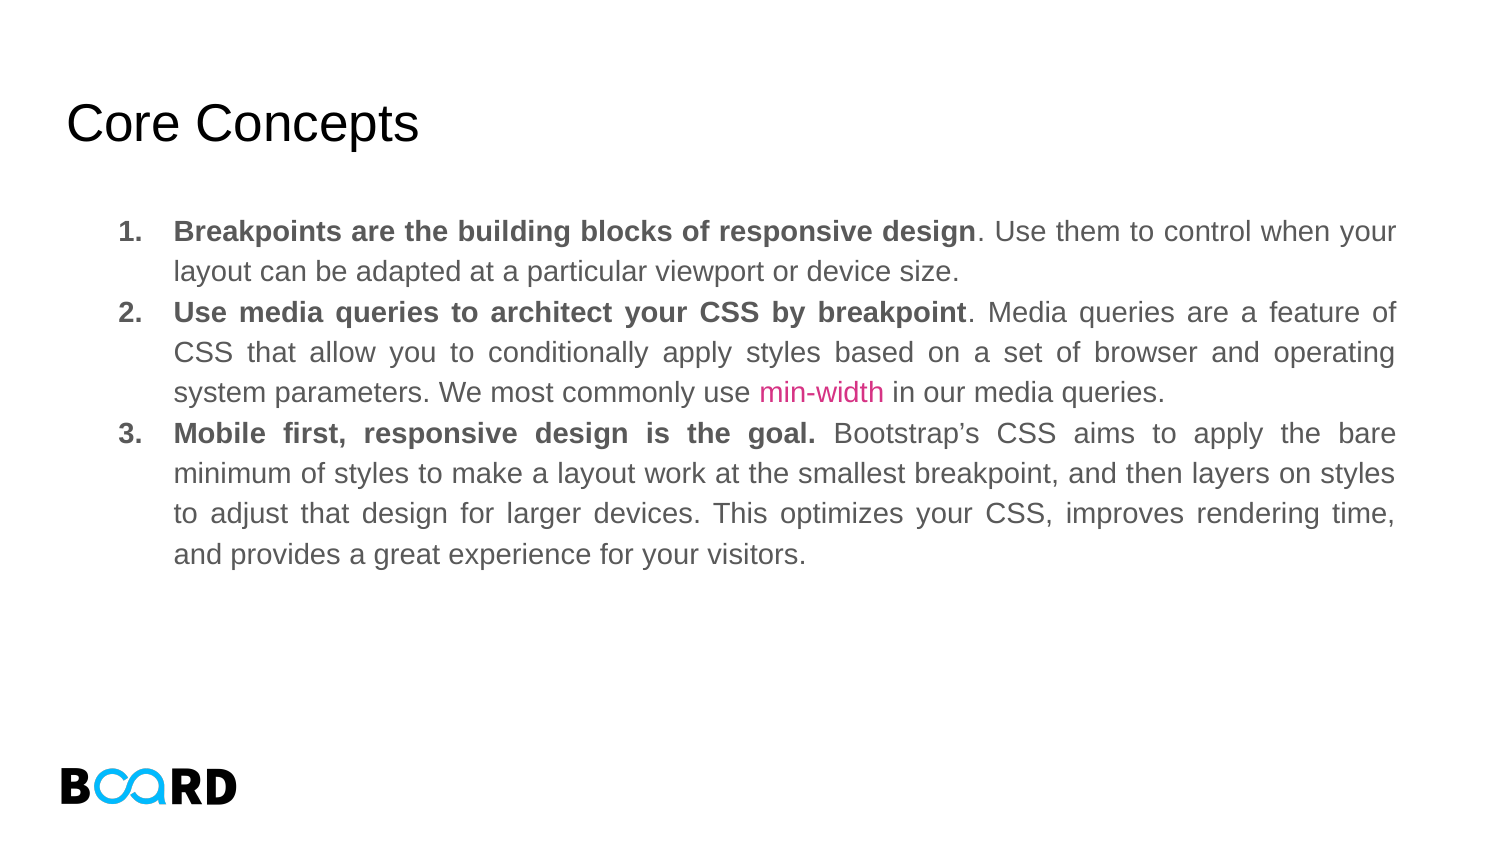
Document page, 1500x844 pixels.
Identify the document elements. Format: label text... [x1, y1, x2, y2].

title Core Concepts [51, 72, 1449, 167]
list Breakpoints are the building blocks of responsive design. Use them to control when your layout can be adapted at a particular viewport or device size. Use media queries to architect your CSS by breakpoint. Media queries are a feature of CSS that allow you to conditionally apply styles based on a set of browser and operating system parameters. We most commonly use min-width in our media queries. Mobile first, responsive design is the goal. Bootstrap’s CSS aims to apply the bare minimum of styles to make a layout work at the smallest breakpoint, and then layers on styles to adjust that design for larger devices. This optimizes your CSS, improves rendering time, and provides a great experience for your visitors. [77, 191, 1413, 671]
picture [57, 762, 241, 810]
